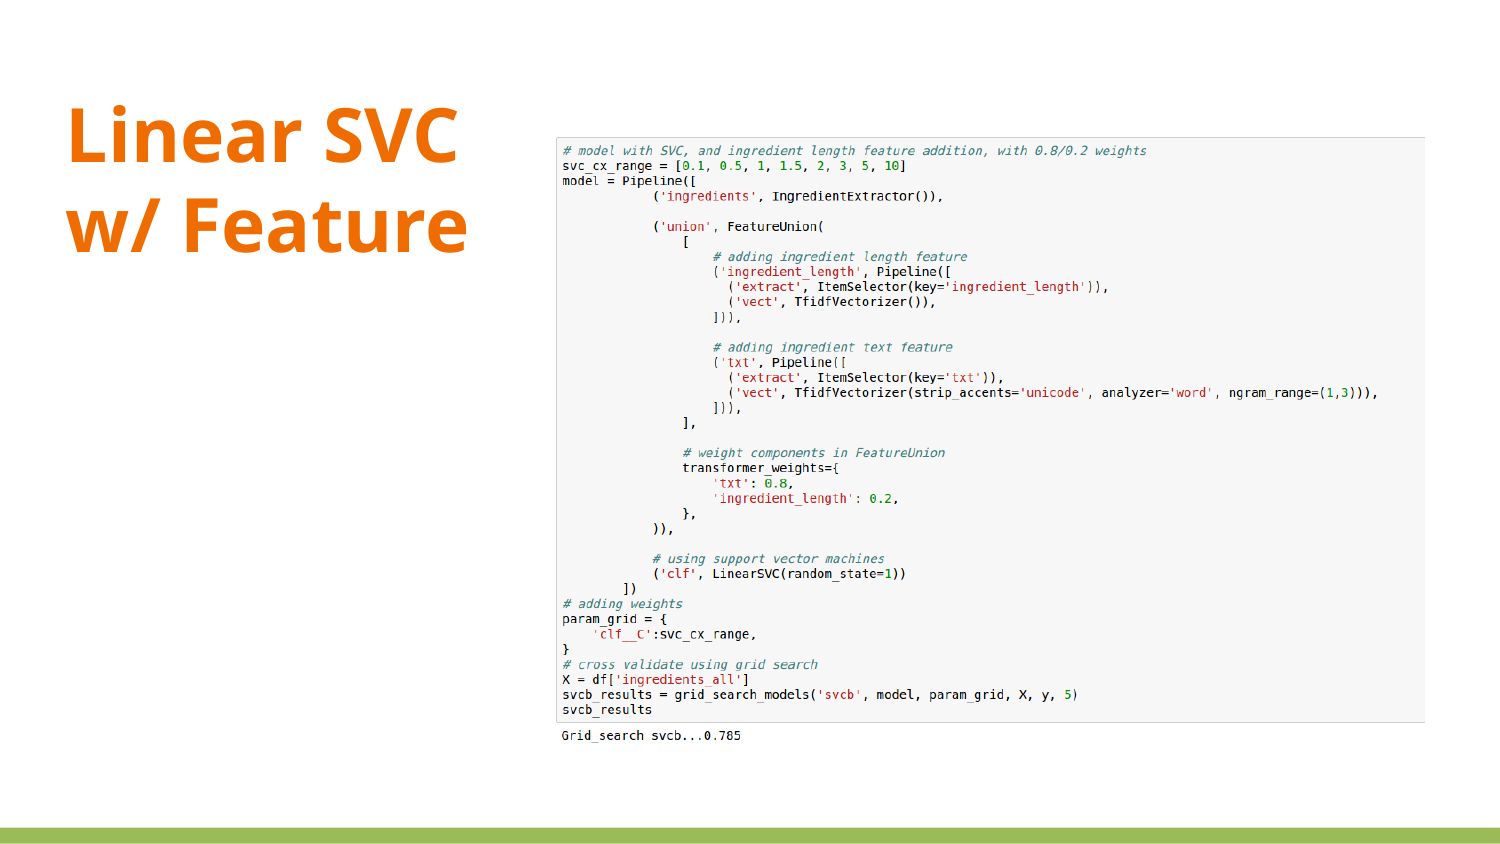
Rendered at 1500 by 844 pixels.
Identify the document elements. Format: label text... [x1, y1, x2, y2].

picture [556, 129, 1426, 751]
text_box Linear SVC w/ Feature [51, 72, 1449, 189]
